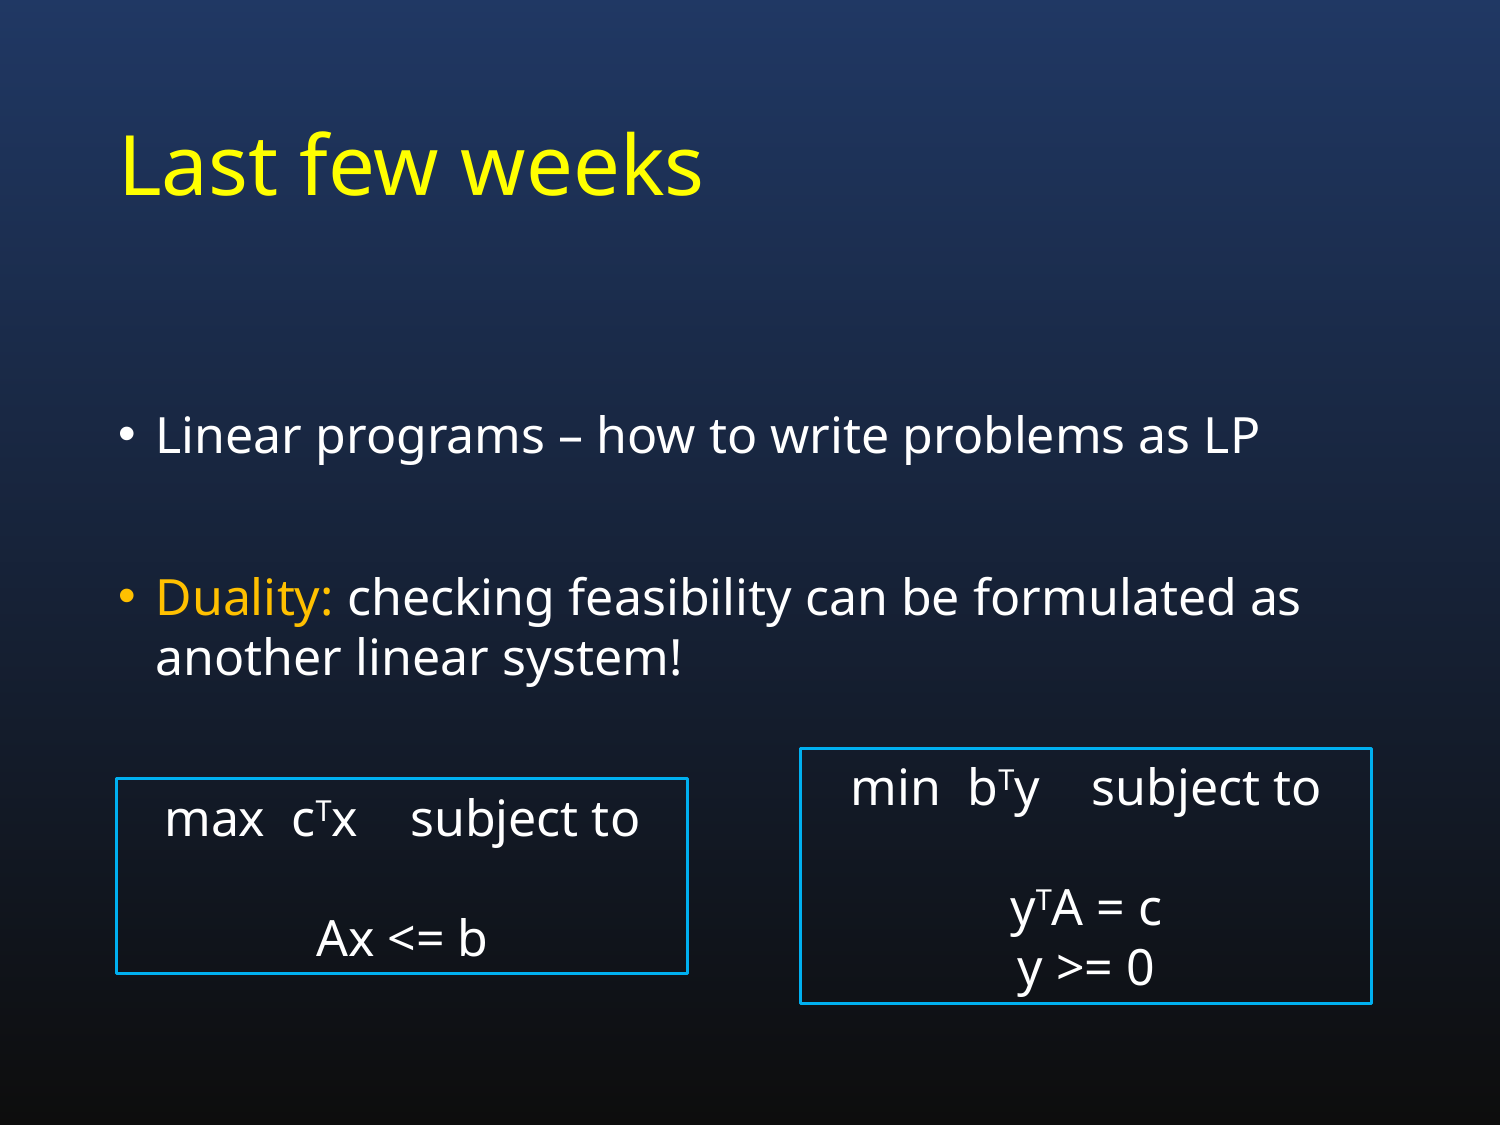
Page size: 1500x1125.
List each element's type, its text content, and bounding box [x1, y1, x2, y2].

text_box min bTy subject to yTA = c y >= 0 [800, 748, 1372, 1004]
list Linear programs – how to write problems as LP Duality: checking feasibility can be formulated as another linear system! [103, 315, 1397, 723]
text_box max cTx subject to Ax <= b [116, 778, 688, 974]
title Last few weeks [103, 59, 1397, 278]
